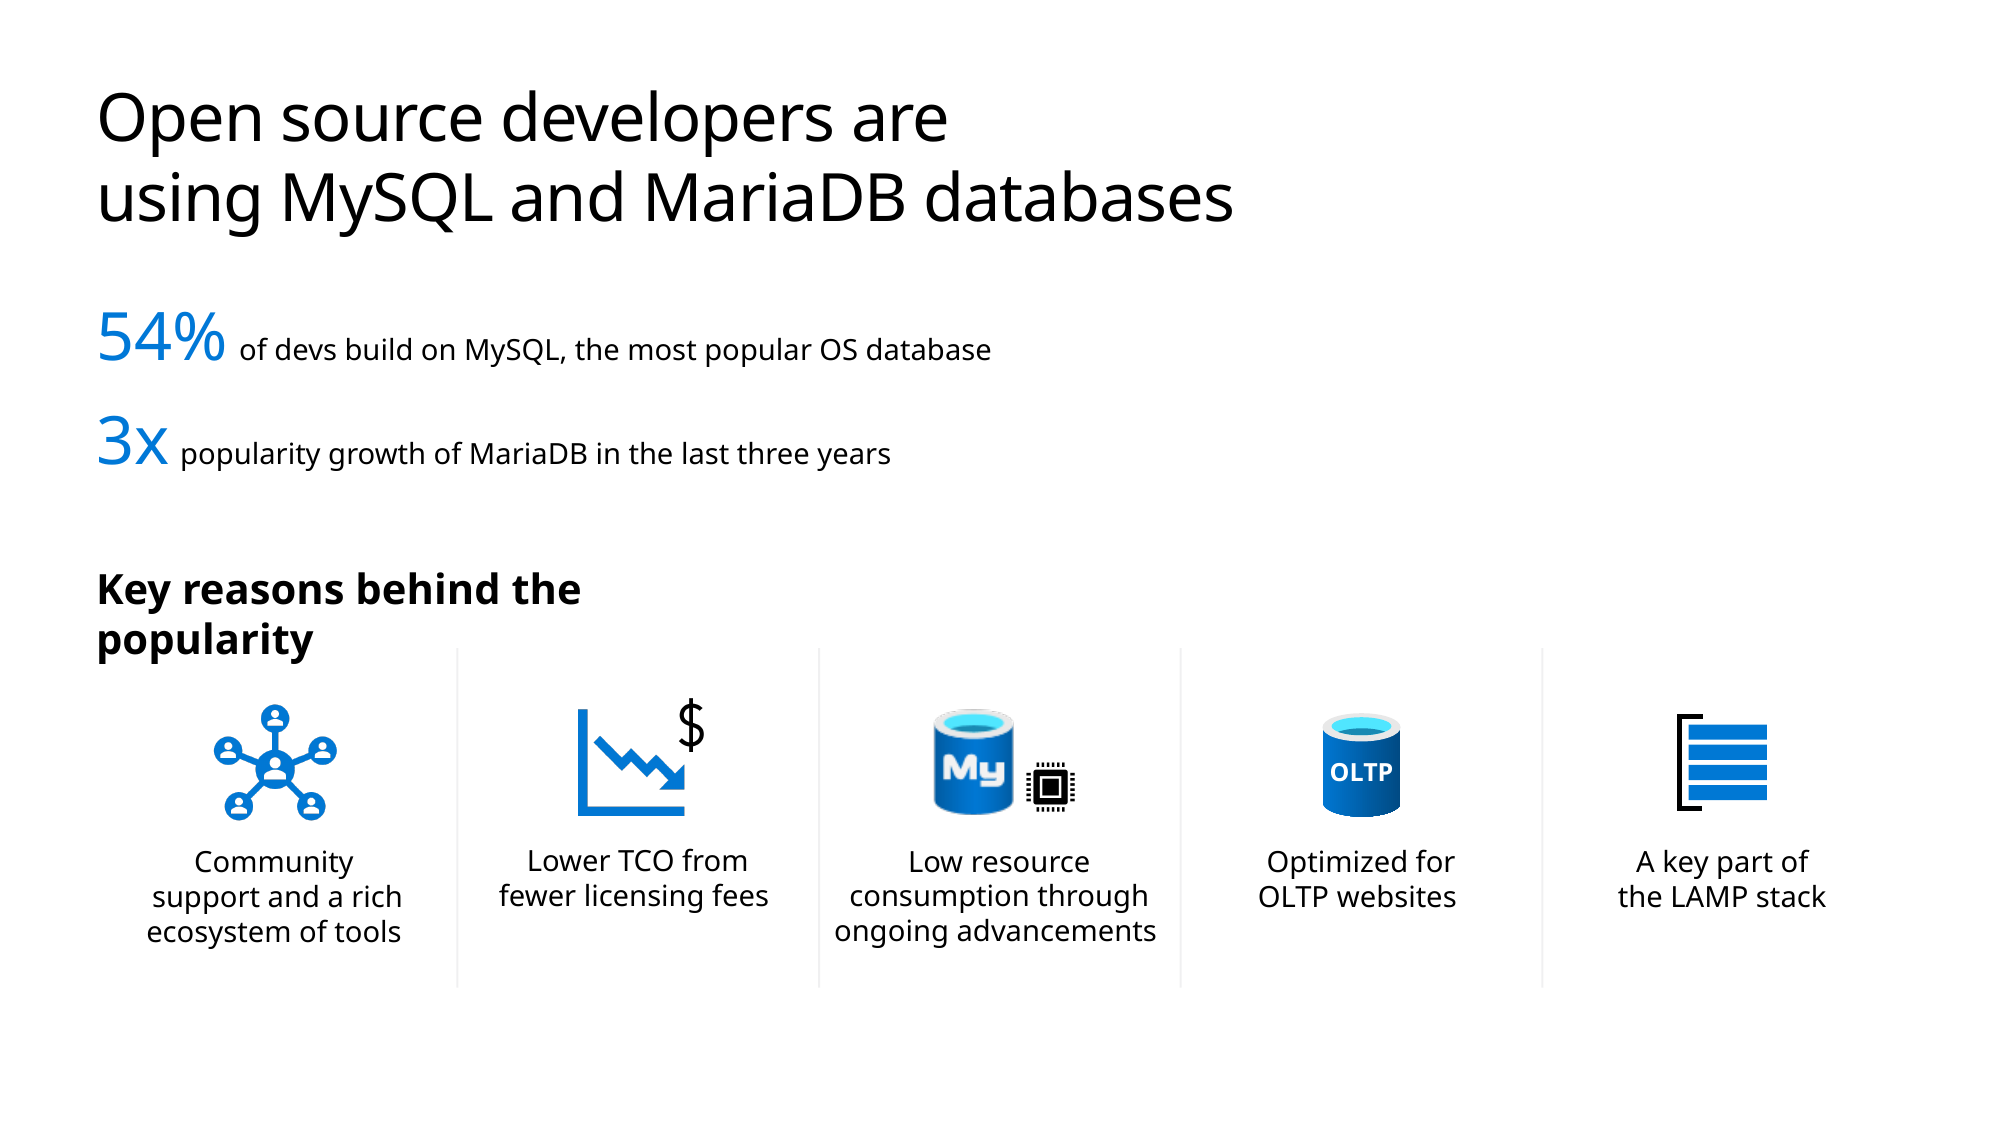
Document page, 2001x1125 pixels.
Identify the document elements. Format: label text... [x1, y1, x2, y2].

list 3x popularity growth of MariaDB in the last three years [96, 398, 996, 480]
list Low resource consumption through ongoing advancements [830, 842, 1168, 949]
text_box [1310, 713, 1413, 817]
list A key part of the LAMP stack [1615, 842, 1830, 914]
list Optimized for OLTP websites [1251, 843, 1471, 915]
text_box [918, 707, 1081, 818]
list Key reasons behind the popularity [96, 563, 785, 619]
title Open source developers are using MySQL and MariaDB databases [96, 75, 1249, 272]
list 54% of devs build on MySQL, the most popular OS database [96, 293, 998, 374]
list Lower TCO from fewer licensing fees [495, 842, 780, 914]
picture [200, 686, 353, 839]
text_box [1679, 716, 1768, 809]
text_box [555, 687, 721, 838]
list Community support and a rich ecosystem of tools [129, 843, 427, 950]
